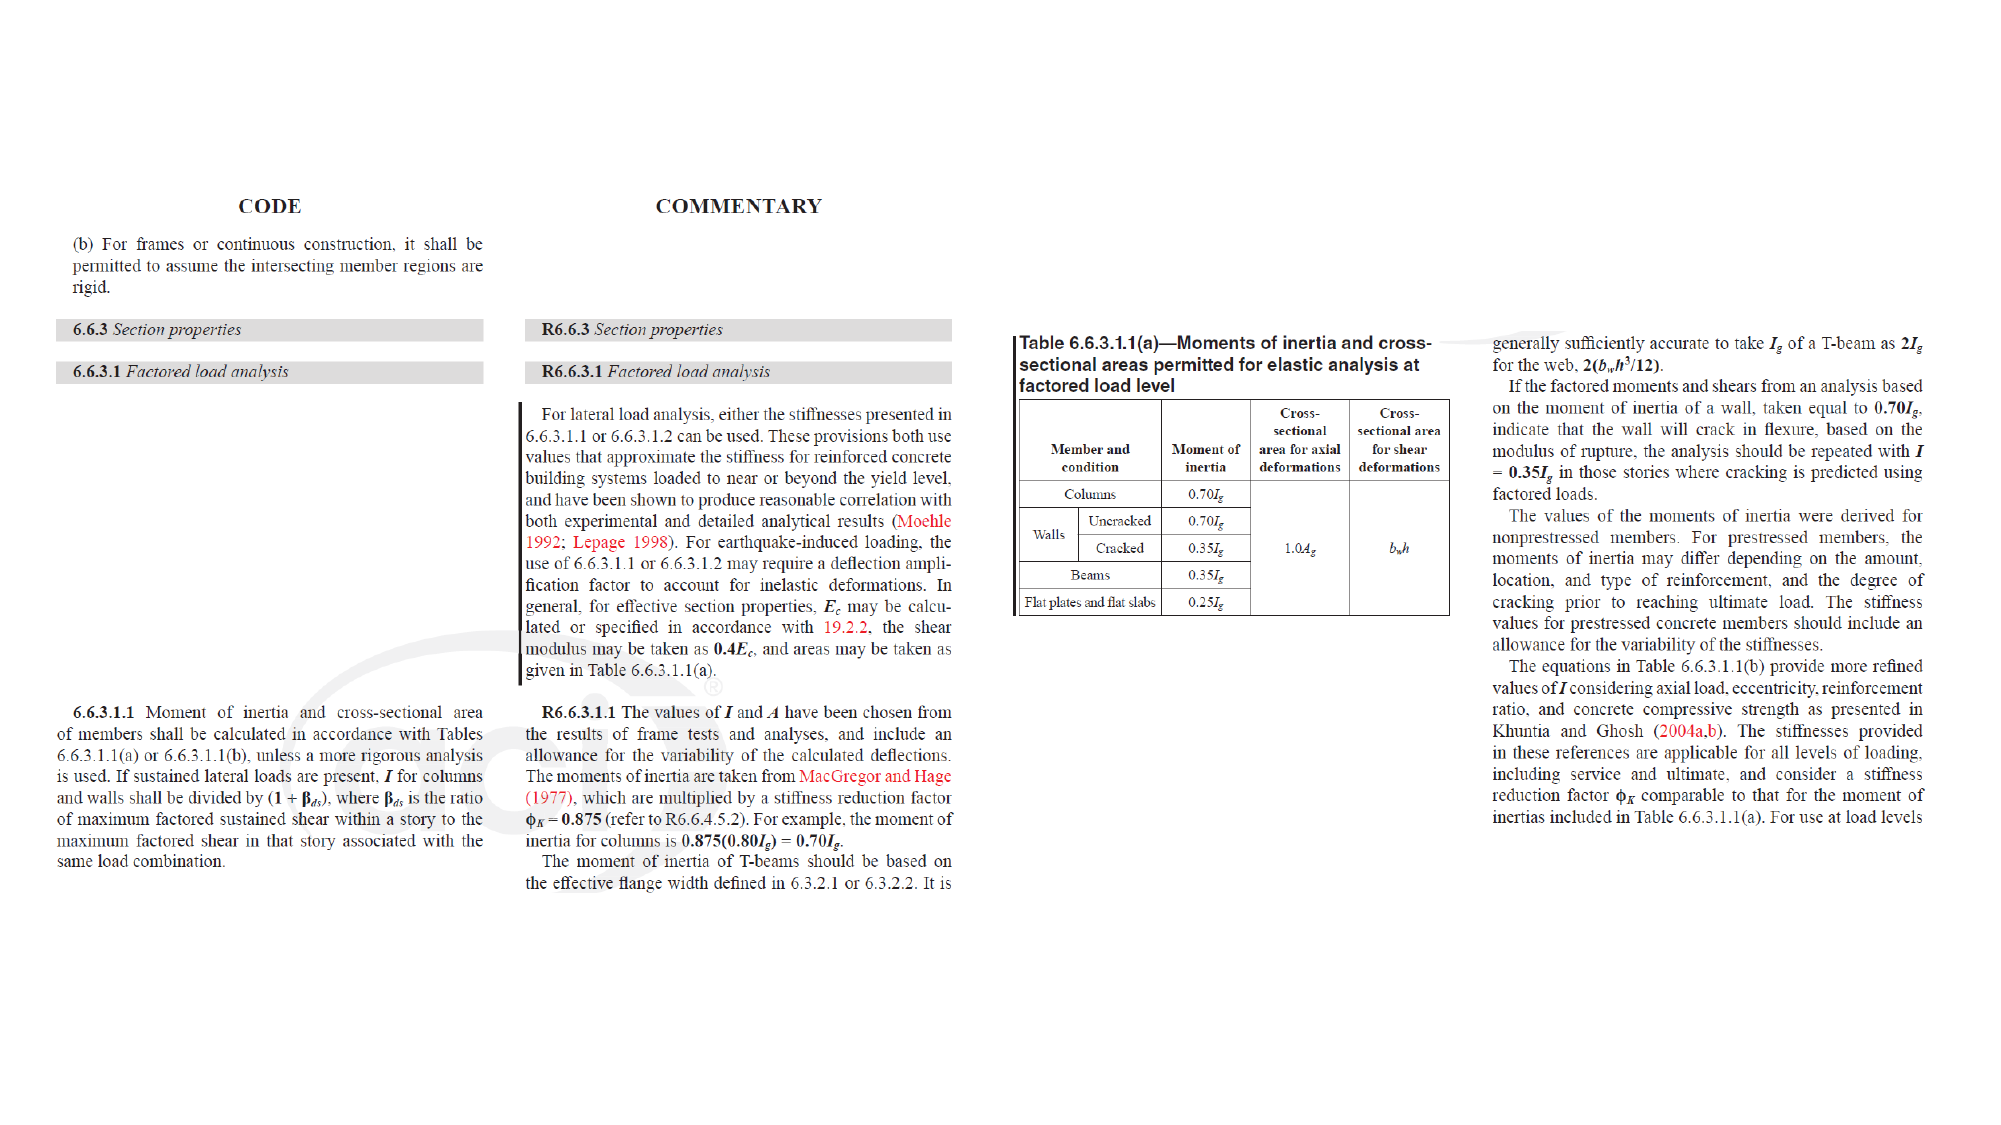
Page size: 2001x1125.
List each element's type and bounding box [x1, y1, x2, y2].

picture [36, 185, 970, 893]
picture [999, 331, 1934, 841]
